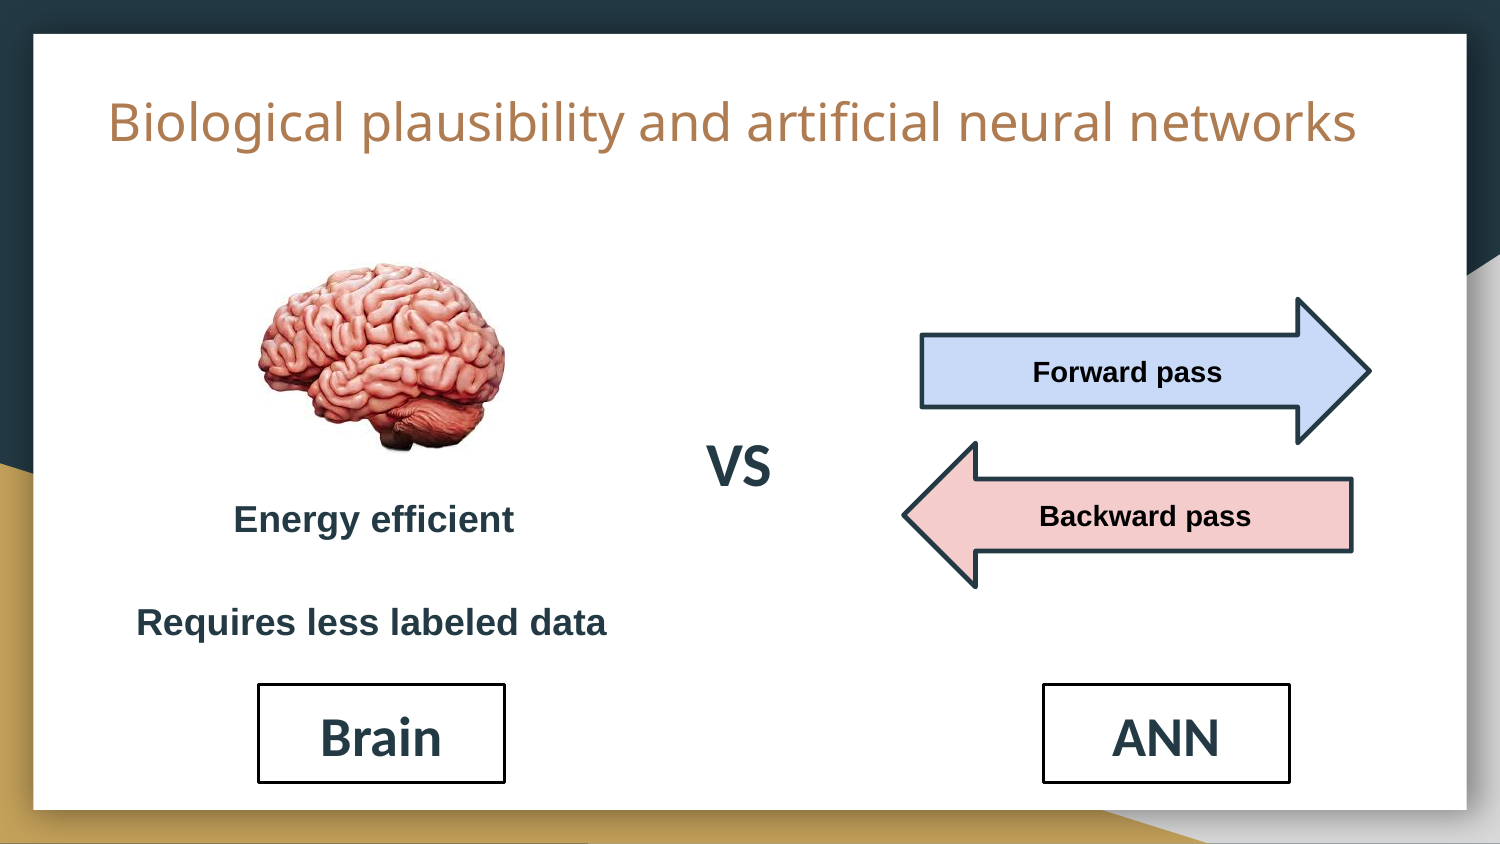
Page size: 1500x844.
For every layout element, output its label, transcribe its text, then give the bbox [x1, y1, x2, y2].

text_box Forward pass [921, 298, 1370, 443]
text_box ANN [1043, 684, 1290, 783]
title Biological plausibility and artificial neural networks [93, 74, 1436, 169]
text_box Backward pass [903, 443, 1352, 588]
picture [258, 262, 505, 454]
text_box Brain [258, 684, 505, 783]
text_box VS [691, 408, 838, 514]
text_box Energy efficient [218, 480, 571, 556]
text_box Requires less labeled data [121, 582, 643, 658]
